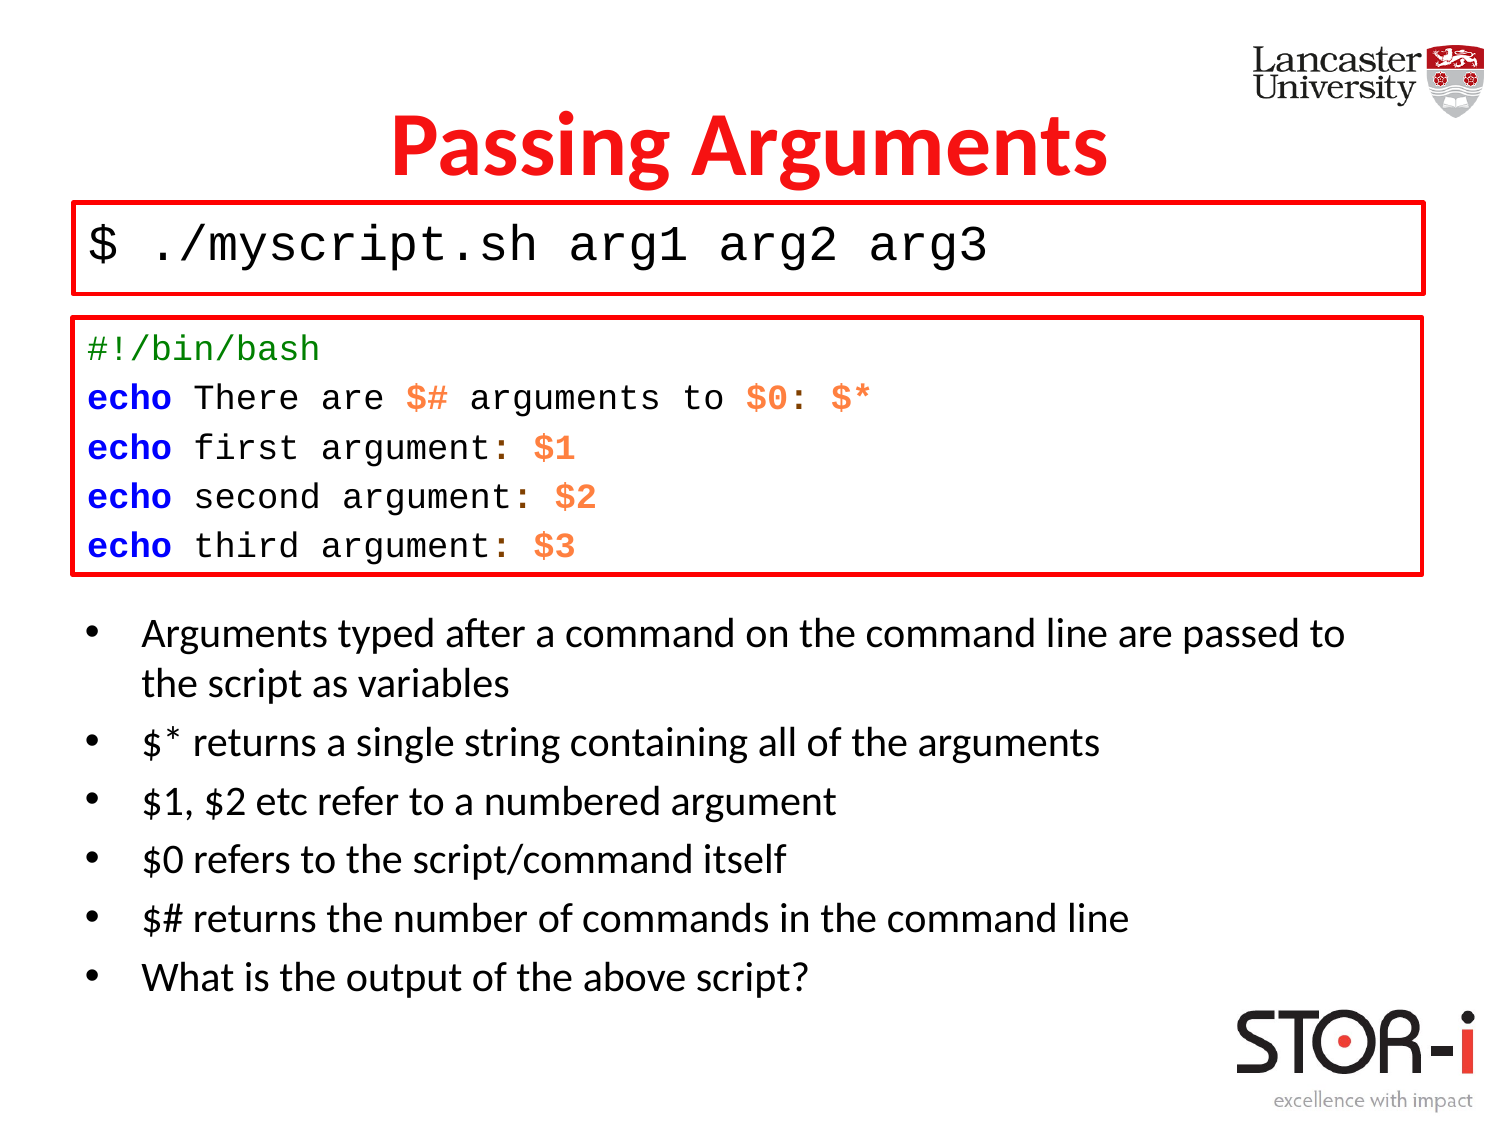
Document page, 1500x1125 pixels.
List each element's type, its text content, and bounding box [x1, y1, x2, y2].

title Passing Arguments [75, 45, 1425, 233]
picture [1425, 45, 1484, 118]
text_box $ ./myscript.sh arg1 arg2 arg3 [73, 202, 1424, 294]
text_box #!/bin/bash echo There are $# arguments to $0: $* echo first argument: $1 echo second argument: $2 echo third argument: $3 [72, 317, 1423, 575]
list Arguments typed after a command on the command line are passed to the script as variables $* returns a single string containing all of the arguments $1, $2 etc refer to a numbered argument $0 refers to the script/command itself $# returns the number of commands in the command line What is the output of the above script? [70, 597, 1421, 1012]
picture [1228, 996, 1500, 1125]
